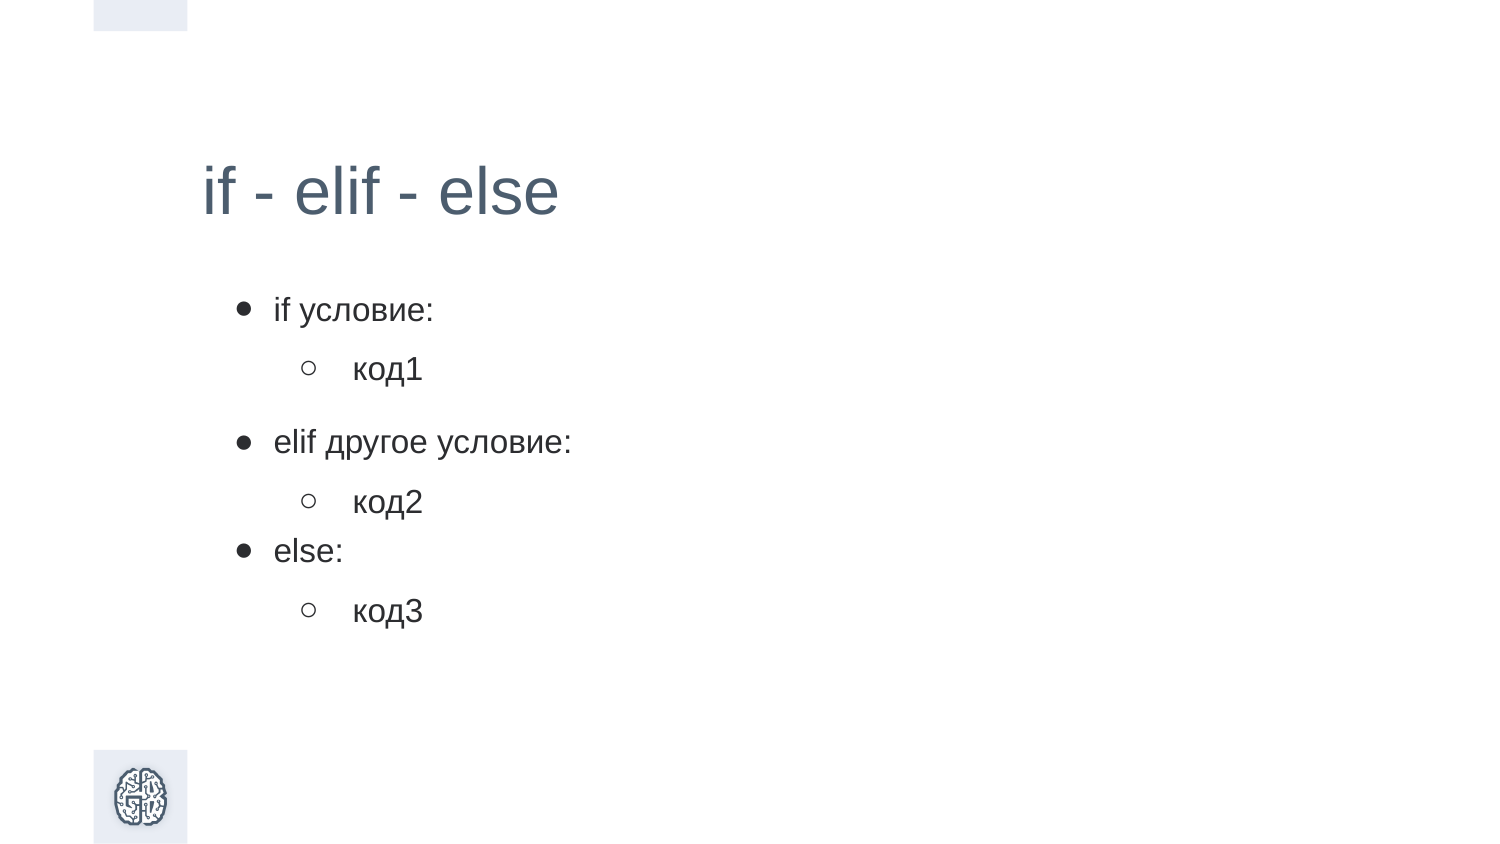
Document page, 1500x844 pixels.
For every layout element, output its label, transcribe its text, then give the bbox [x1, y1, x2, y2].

picture [106, 760, 175, 834]
text_box if - elif - else [187, 93, 1312, 282]
text_box else: код3 [187, 532, 1313, 606]
text_box elif другое условие: код2 [187, 424, 1313, 498]
text_box if условие: код1 [187, 291, 1313, 365]
